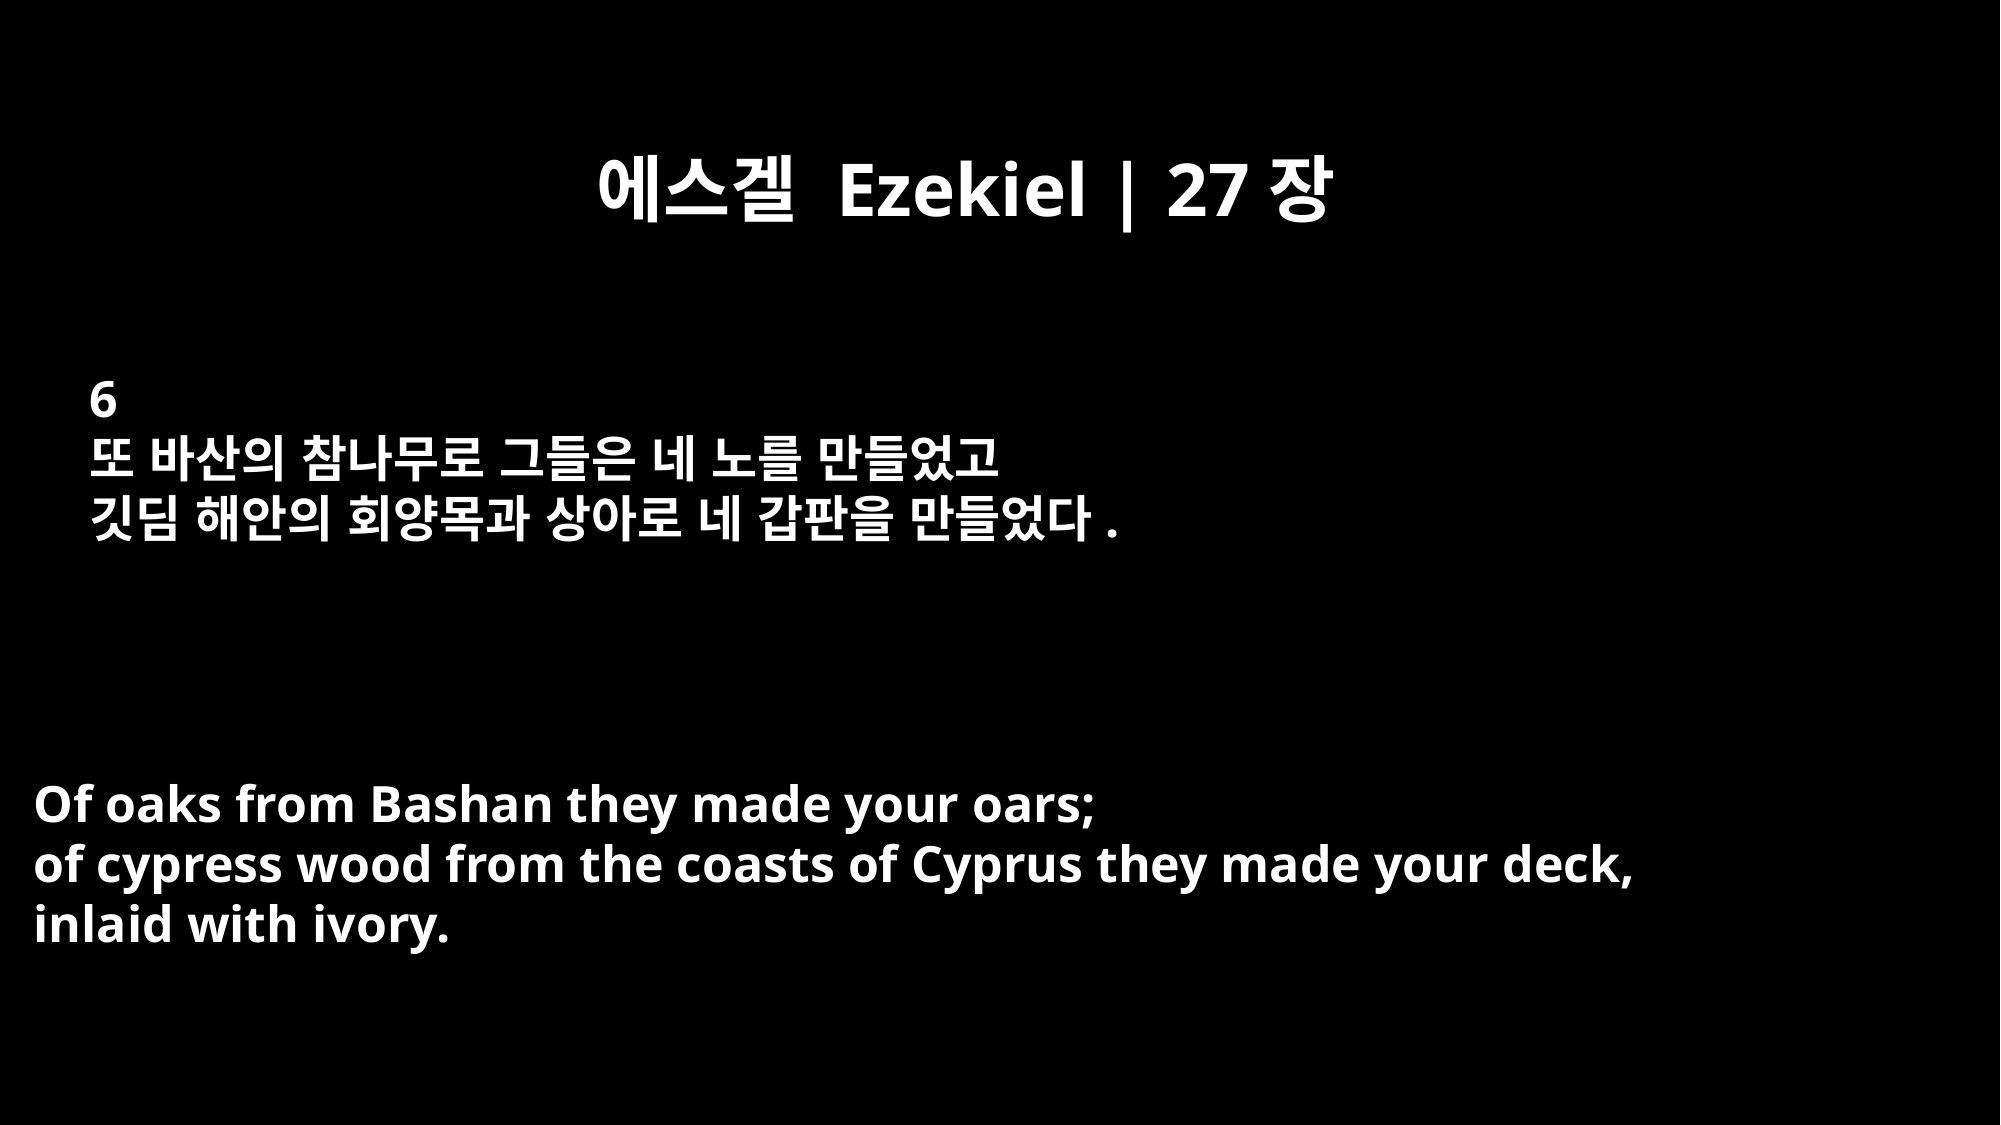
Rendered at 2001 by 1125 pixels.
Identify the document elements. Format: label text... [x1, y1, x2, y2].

text_box Of oaks from Bashan they made your oars; of cypress wood from the coasts of Cyprus they made your deck, inlaid with ivory. [18, 764, 1663, 960]
text_box 6 또 바산의 참나무로 그들은 네 노를 만들었고 깃딤 해안의 회양목과 상아로 네 갑판을 만들었다. [74, 359, 1135, 555]
text_box 에스겔 Ezekiel | 27장 [581, 136, 1351, 239]
